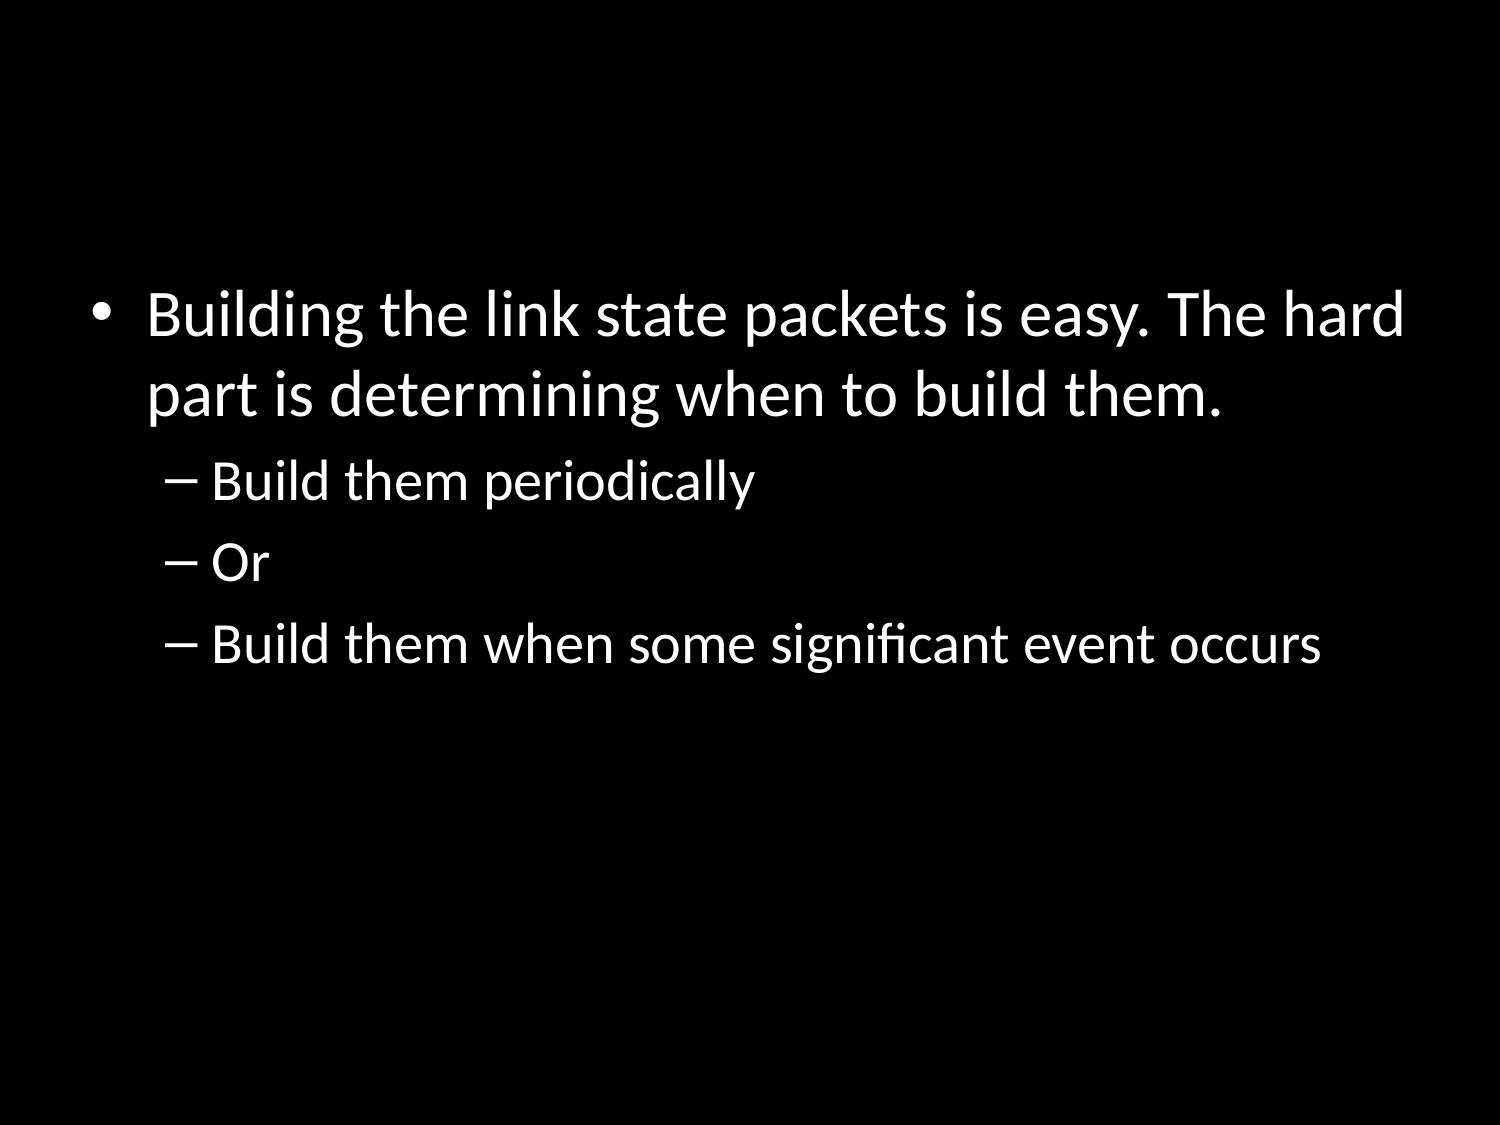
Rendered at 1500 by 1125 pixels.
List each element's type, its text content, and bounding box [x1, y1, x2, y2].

list Building the link state packets is easy. The hard part is determining when to build them. Build them periodically Or Build them when some significant event occurs [75, 262, 1425, 1005]
